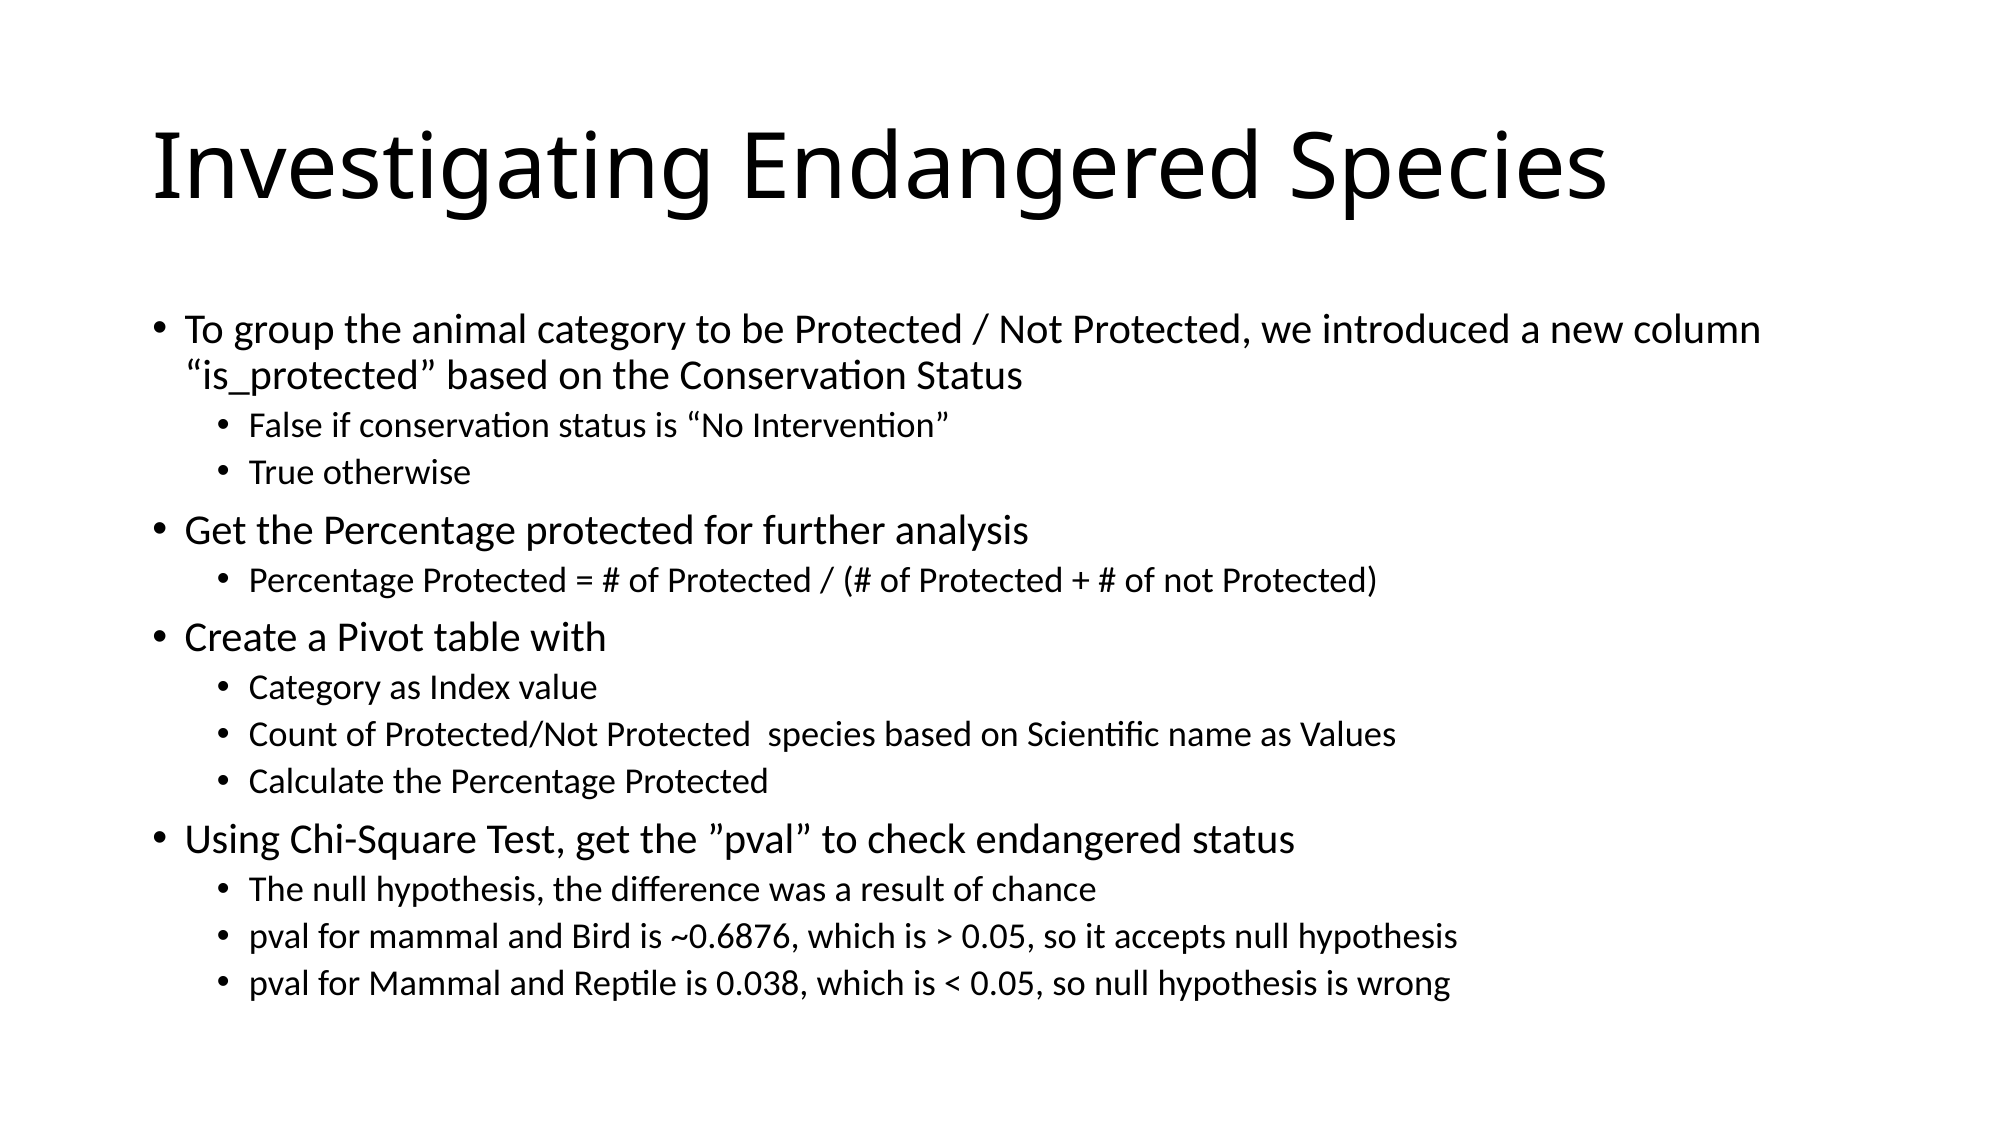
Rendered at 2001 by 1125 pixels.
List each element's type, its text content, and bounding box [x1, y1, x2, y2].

title Investigating Endangered Species [137, 59, 1863, 278]
list To group the animal category to be Protected / Not Protected, we introduced a new column “is_protected” based on the Conservation Status False if conservation status is “No Intervention” True otherwise Get the Percentage protected for further analysis Percentage Protected = # of Protected / (# of Protected + # of not Protected) Create a Pivot table with Category as Index value Count of Protected/Not Protected species based on Scientific name as Values Calculate the Percentage Protected Using Chi-Square Test, get the ”pval” to check endangered status The null hypothesis, the difference was a result of chance pval for mammal and Bird is ~0.6876, which is > 0.05, so it accepts null hypothesis pval for Mammal and Reptile is 0.038, which is < 0.05, so null hypothesis is wrong [137, 299, 1863, 1014]
